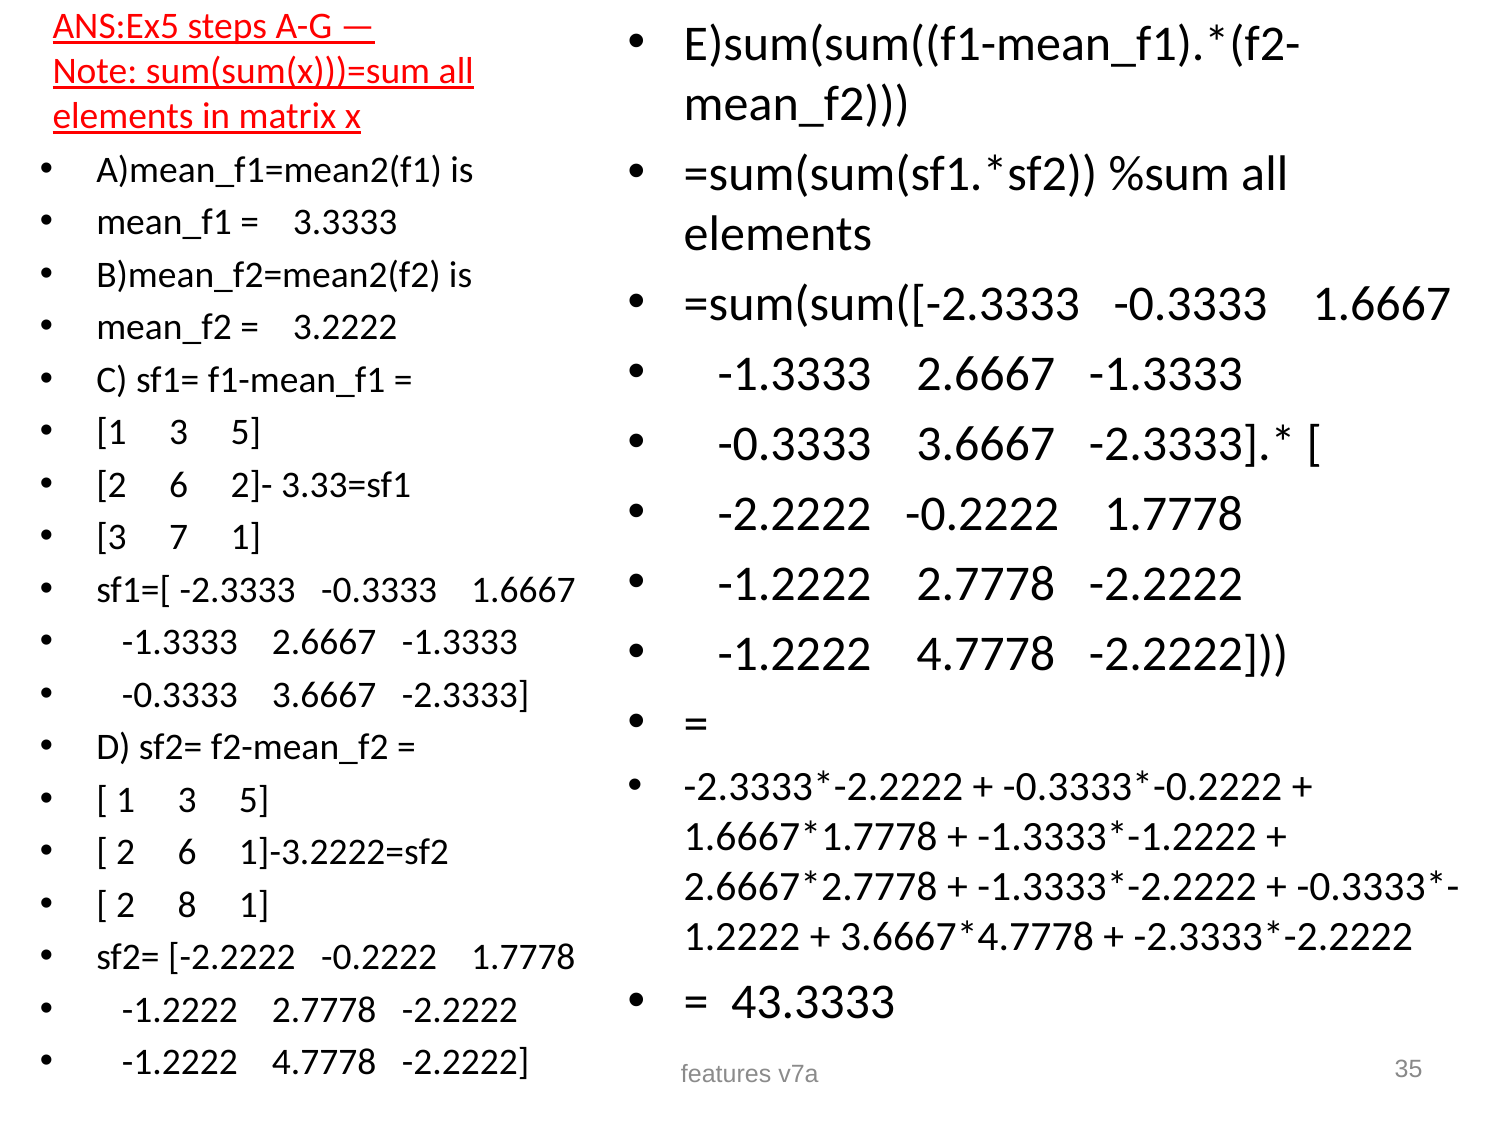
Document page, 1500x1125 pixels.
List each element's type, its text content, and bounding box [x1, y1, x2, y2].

list A)mean_f1=mean2(f1) is mean_f1 = 3.3333 B)mean_f2=mean2(f2) is mean_f2 = 3.2222 C) sf1= f1-mean_f1 = [1 3 5] [2 6 2]- 3.33=sf1 [3 7 1] sf1=[ -2.3333 -0.3333 1.6667 -1.3333 2.6667 -1.3333 -0.3333 3.6667 -2.3333] D) sf2= f2-mean_f2 = [ 1 3 5] [ 2 6 1]-3.2222=sf2 [ 2 8 1] sf2= [-2.2222 -0.2222 1.7778 -1.2222 2.7778 -2.2222 -1.2222 4.7778 -2.2222] [24, 137, 825, 880]
footer features v7a [512, 1042, 988, 1103]
list E)sum(sum((f1-mean_f1).*(f2-mean_f2))) =sum(sum(sf1.*sf2)) %sum all elements =sum(sum([-2.3333 -0.3333 1.6667 -1.3333 2.6667 -1.3333 -0.3333 3.6667 -2.3333].* [ -2.2222 -0.2222 1.7778 -1.2222 2.7778 -2.2222 -1.2222 4.7778 -2.2222])) = -2.3333*-2.2222 + -0.3333*-0.2222 + 1.6667*1.7778 + -1.3333*-1.2222 + 2.6667*2.7778 + -1.3333*-2.2222 + -0.3333*-1.2222 + 3.6667*4.7778 + -2.3333*-2.2222 = 43.3333 [612, 3, 1500, 746]
slide_number 35 [1087, 1037, 1438, 1098]
title ANS:Ex5 steps A-G — Note: sum(sum(x)))=sum all elements in matrix x [37, 0, 625, 138]
